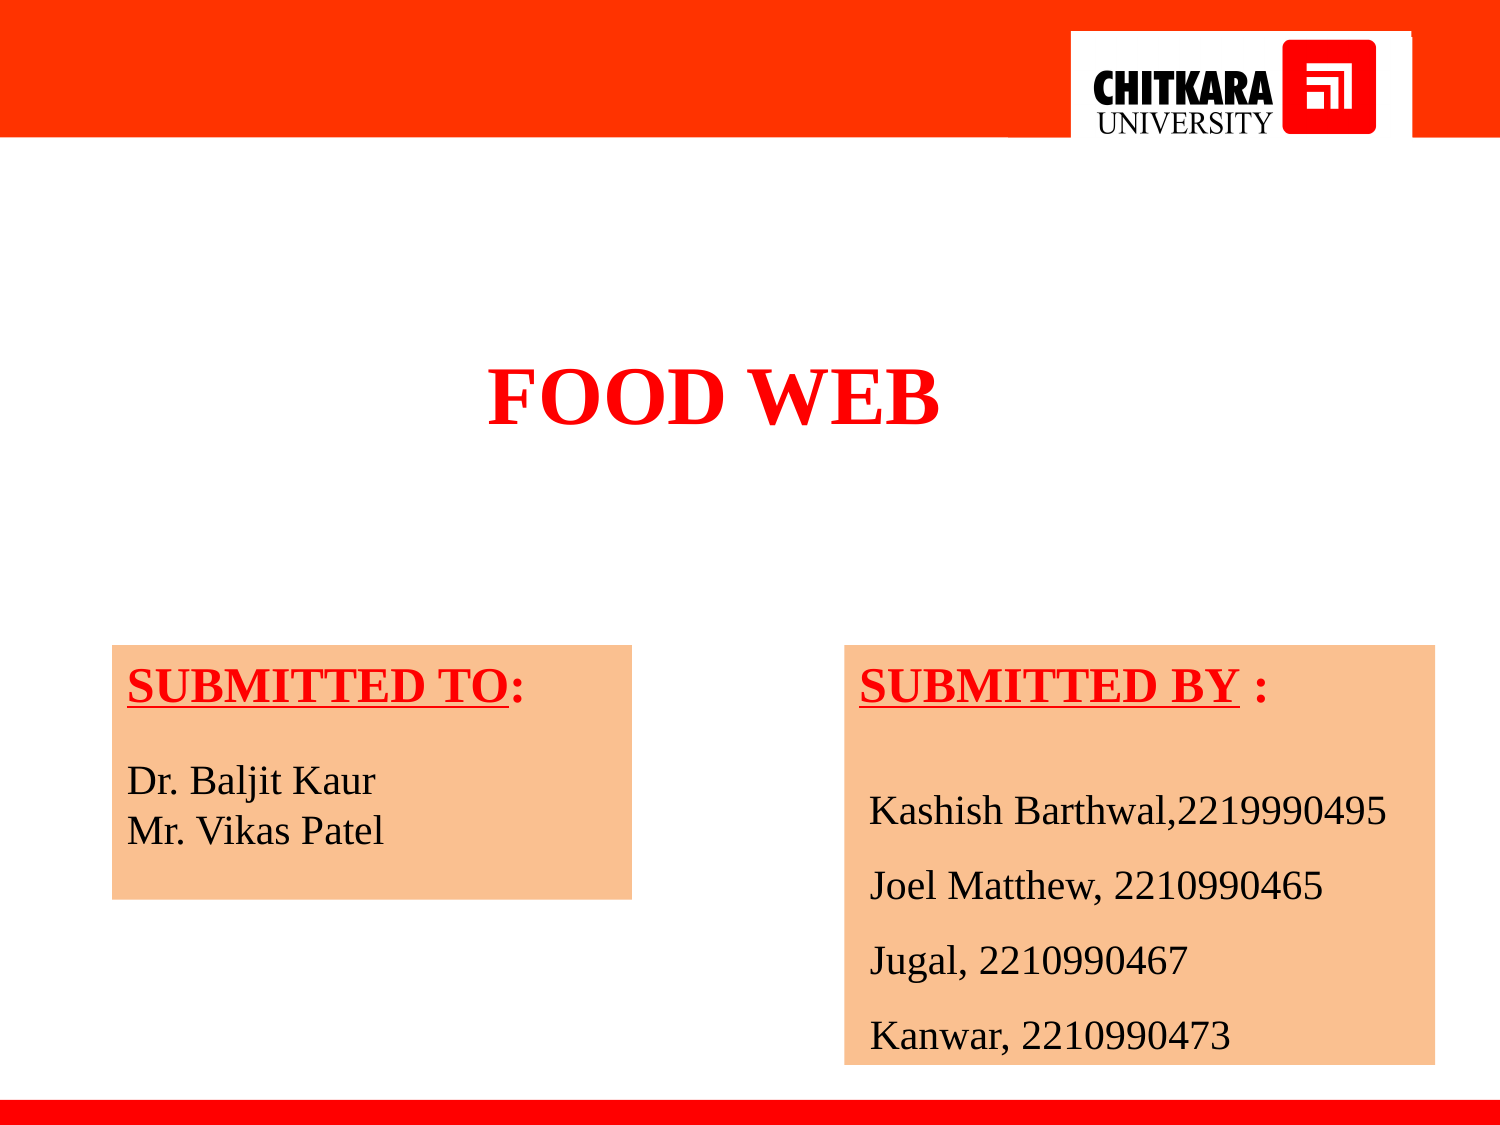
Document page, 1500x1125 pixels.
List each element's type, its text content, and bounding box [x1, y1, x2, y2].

text_box FOOD WEB [0, 243, 1447, 449]
text_box SUBMITTED BY : Kashish Barthwal,2219990495 Joel Matthew, 2210990465 Jugal, 2210990467 Kanwar, 2210990473 [844, 645, 1436, 1065]
text_box SUBMITTED TO: Dr. Baljit Kaur Mr. Vikas Patel [112, 645, 632, 900]
picture [1074, 37, 1391, 138]
